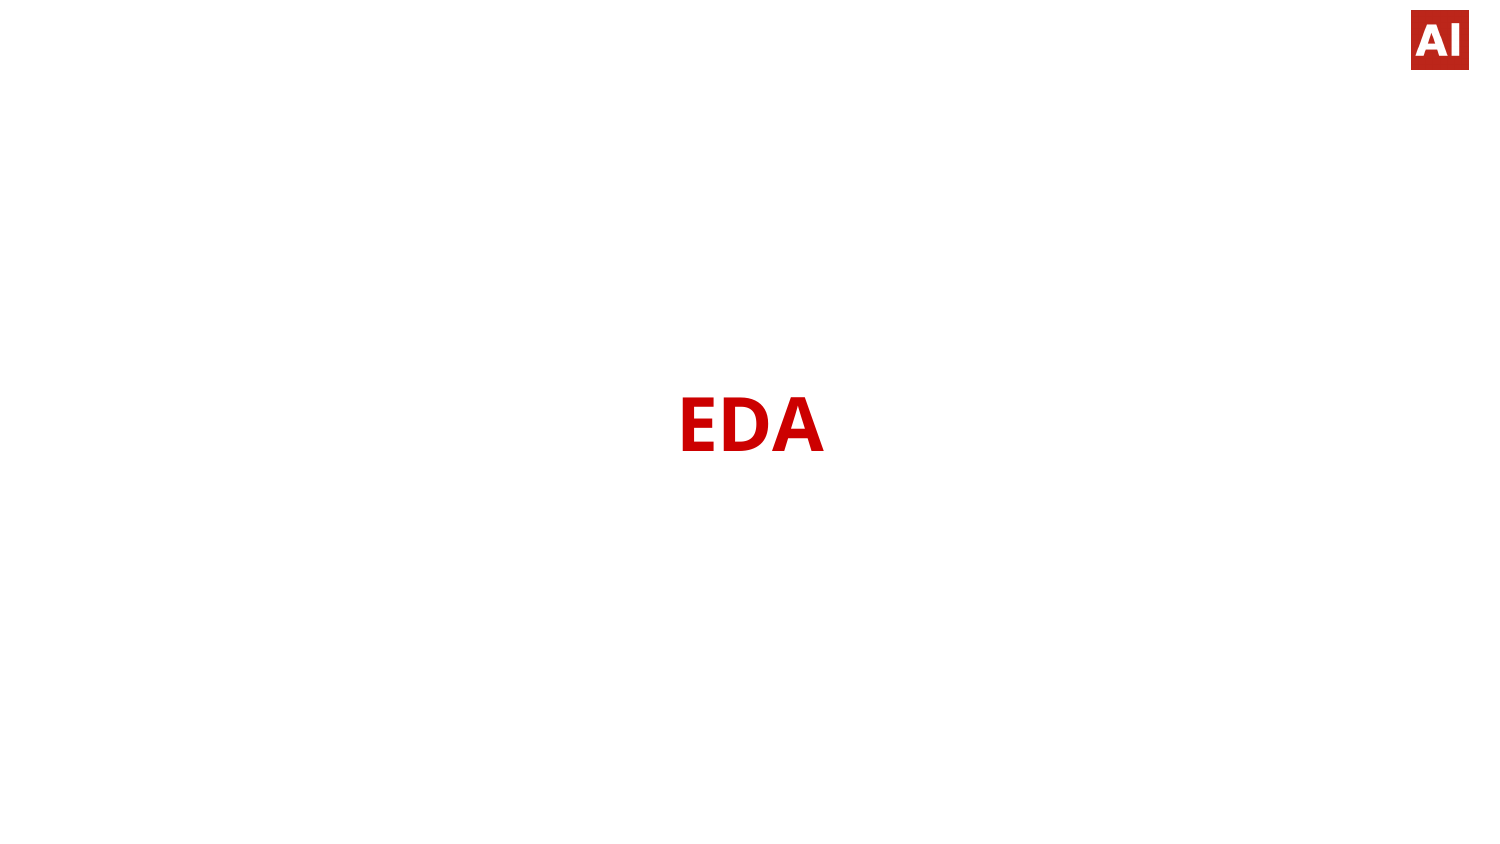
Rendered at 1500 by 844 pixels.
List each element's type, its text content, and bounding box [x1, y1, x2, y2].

title EDA [51, 352, 1449, 491]
picture [1411, 10, 1469, 70]
